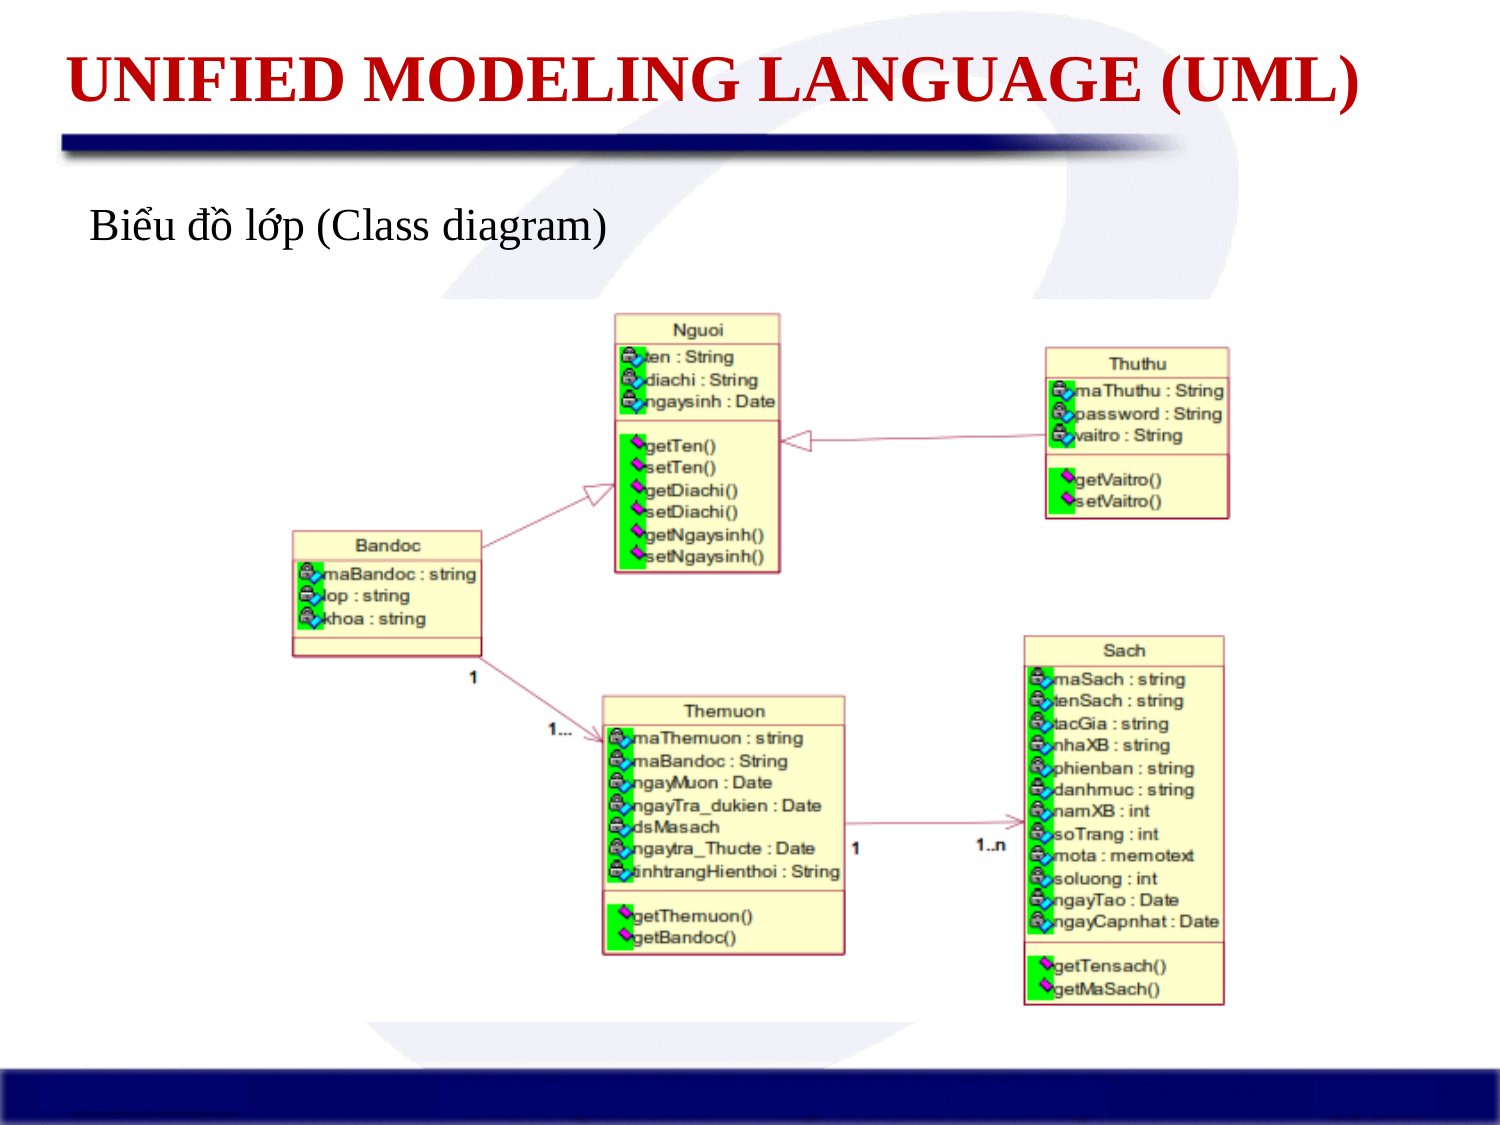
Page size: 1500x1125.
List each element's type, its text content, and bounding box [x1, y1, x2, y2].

title UNIFIED MODELING LANGUAGE (UML) [50, 0, 1488, 150]
text_box Biểu đồ lớp (Class diagram) [75, 187, 1475, 258]
picture [0, 0, 1500, 1125]
